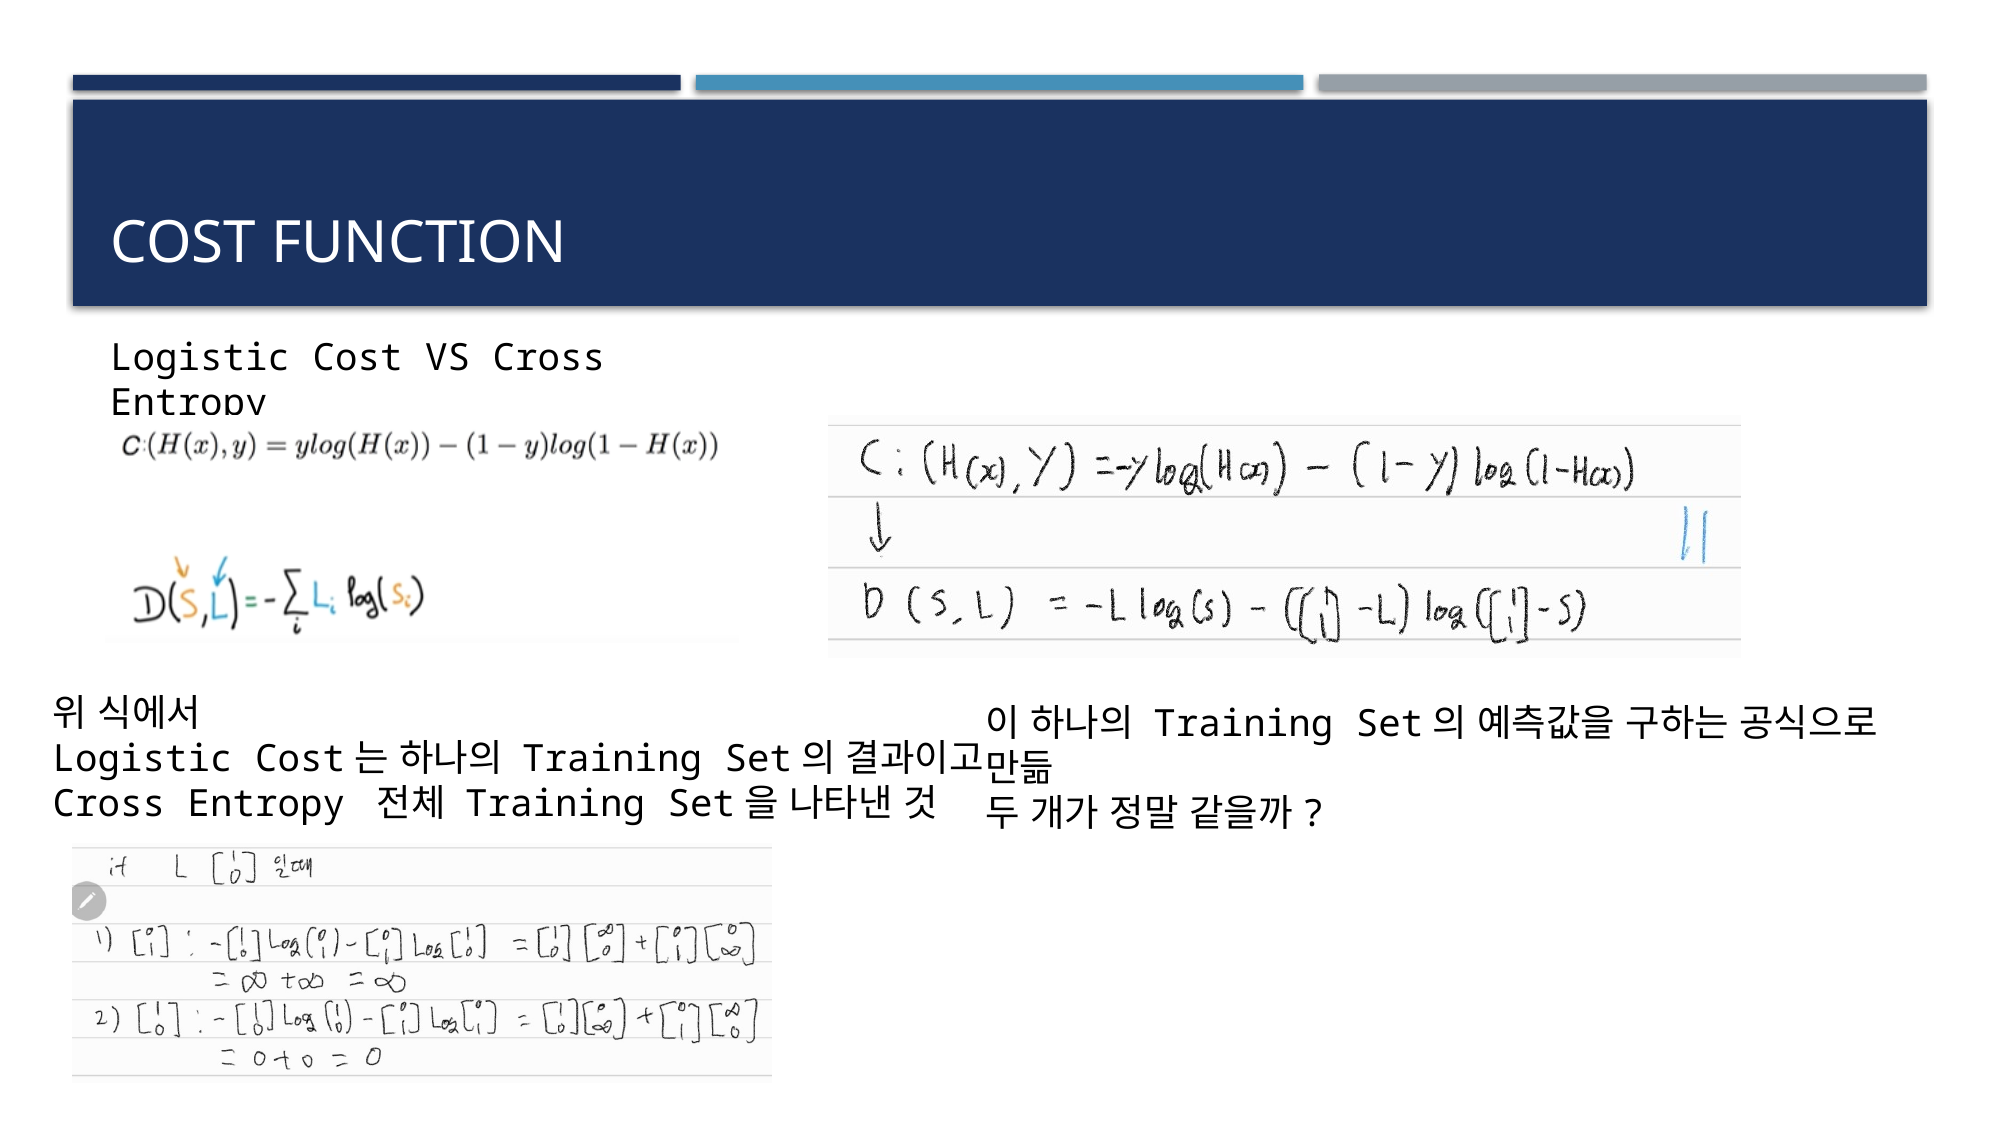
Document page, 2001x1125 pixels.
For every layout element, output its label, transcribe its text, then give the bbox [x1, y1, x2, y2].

text_box 이 하나의 Training Set의 예측값을 구하는 공식으로 만듦 두 개가 정말 같을까? [970, 691, 1905, 842]
text_box 위 식에서 Logistic Cost는 하나의 Training Set의 결과이고 Cross Entropy 전체 Training Set을 나타낸 것 [37, 681, 1198, 831]
picture [104, 415, 740, 643]
picture [71, 842, 773, 1084]
title Cost function [95, 119, 1905, 282]
picture [827, 415, 1741, 658]
text_box Logistic Cost VS Cross Entropy [95, 325, 720, 431]
